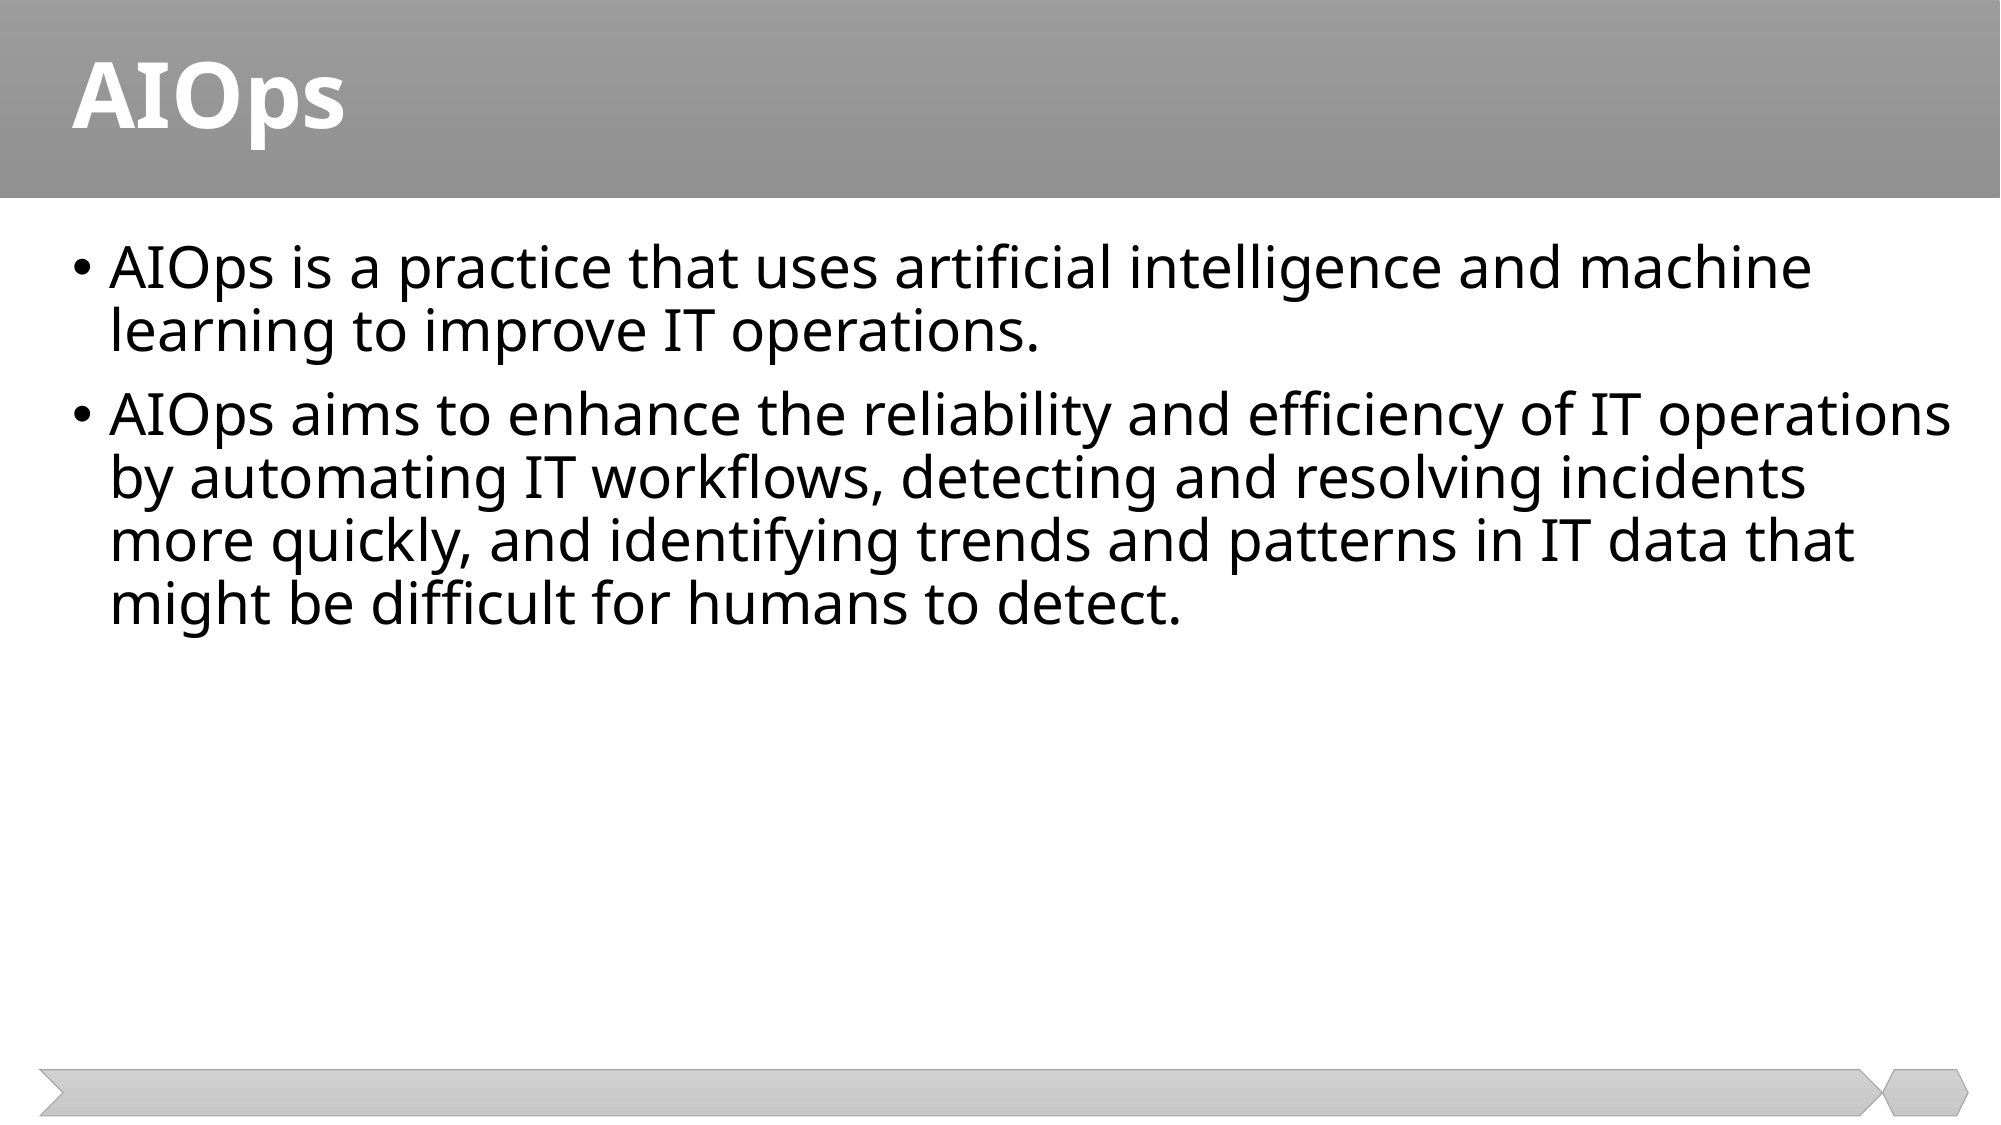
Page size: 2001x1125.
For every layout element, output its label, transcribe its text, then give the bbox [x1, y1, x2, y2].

list AIOps is a practice that uses artificial intelligence and machine learning to improve IT operations. AIOps aims to enhance the reliability and efficiency of IT operations by automating IT workflows, detecting and resolving incidents more quickly, and identifying trends and patterns in IT data that might be difficult for humans to detect. [56, 230, 1969, 1010]
title AIOps [56, 0, 1969, 199]
